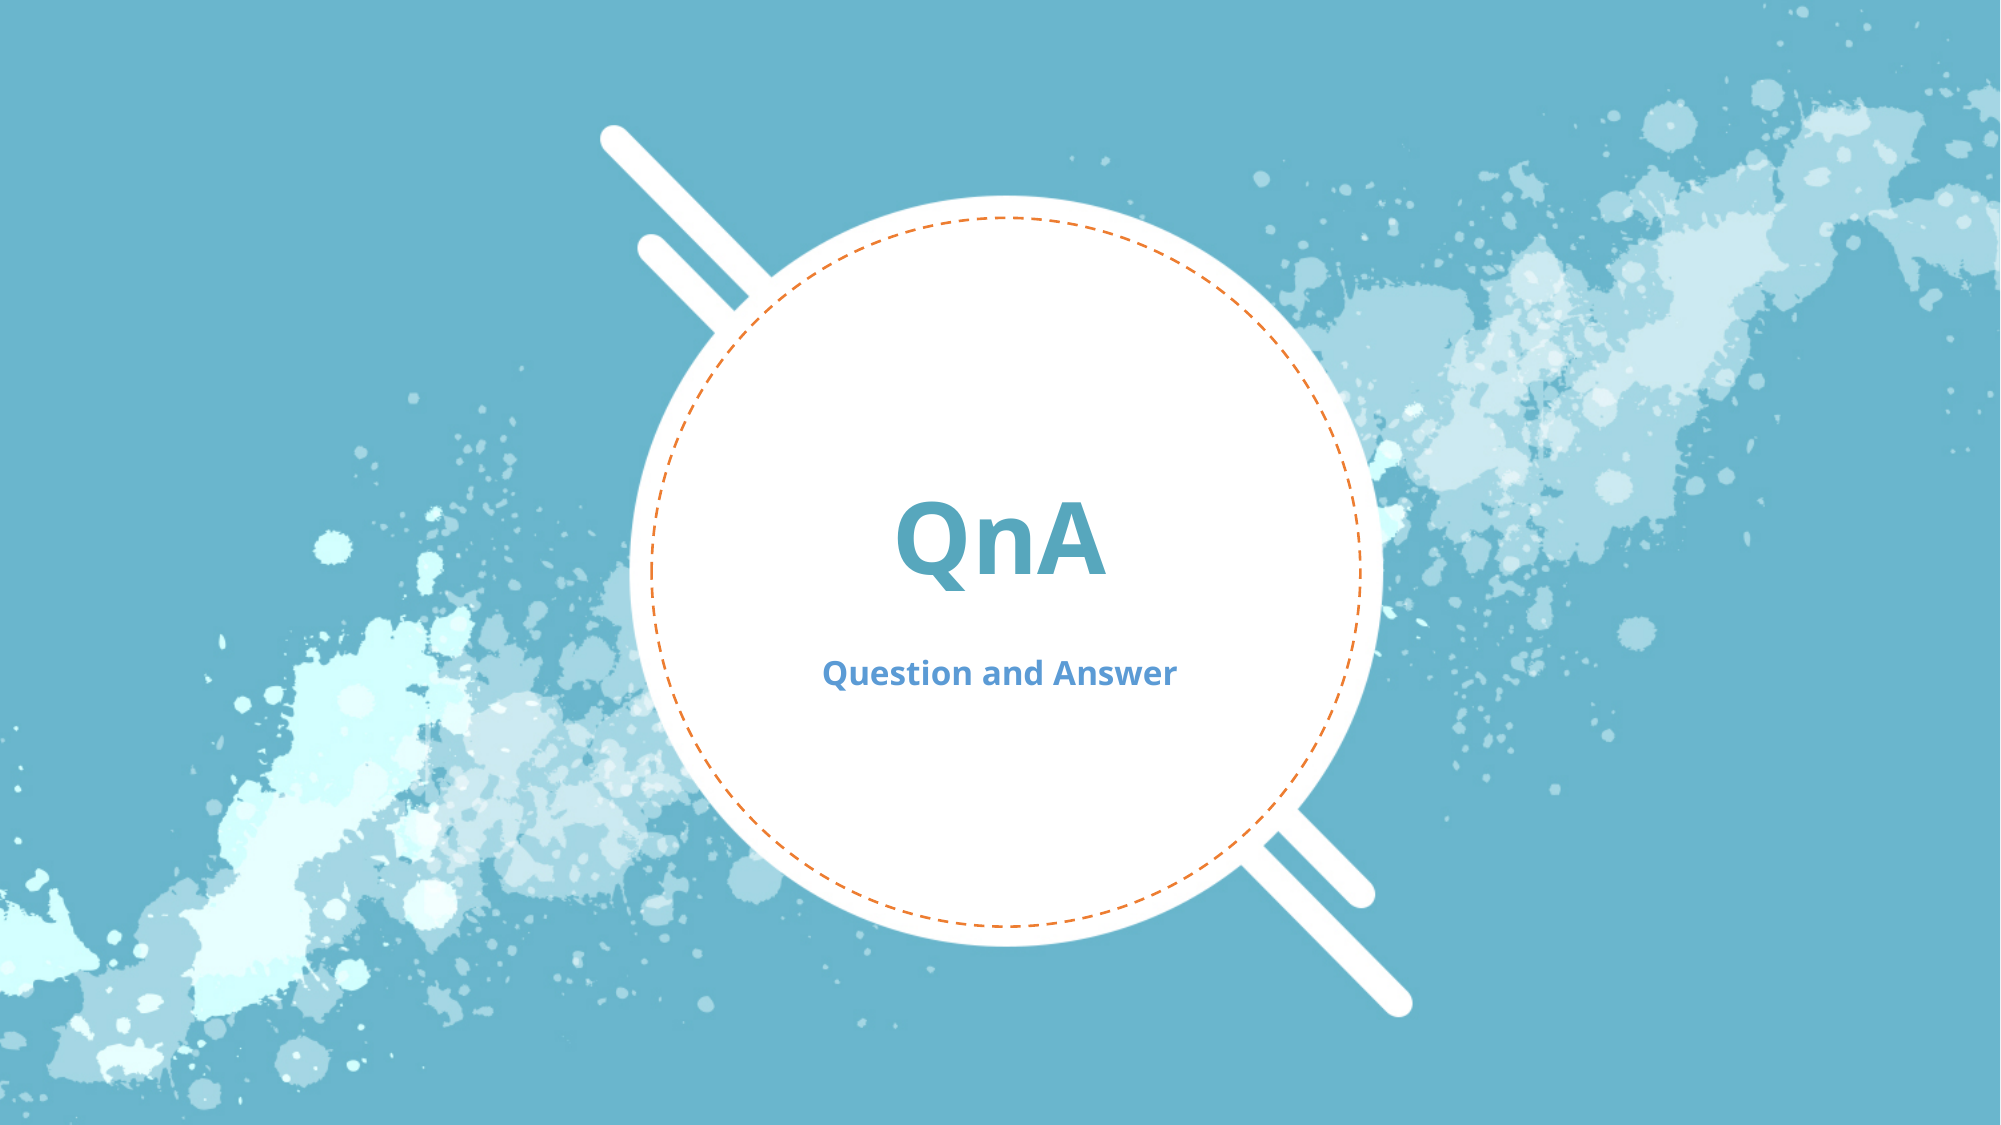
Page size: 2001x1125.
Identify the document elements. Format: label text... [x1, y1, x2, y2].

picture [0, 0, 2001, 1125]
list QnA [629, 420, 1371, 619]
list Question and Answer [629, 619, 1371, 725]
